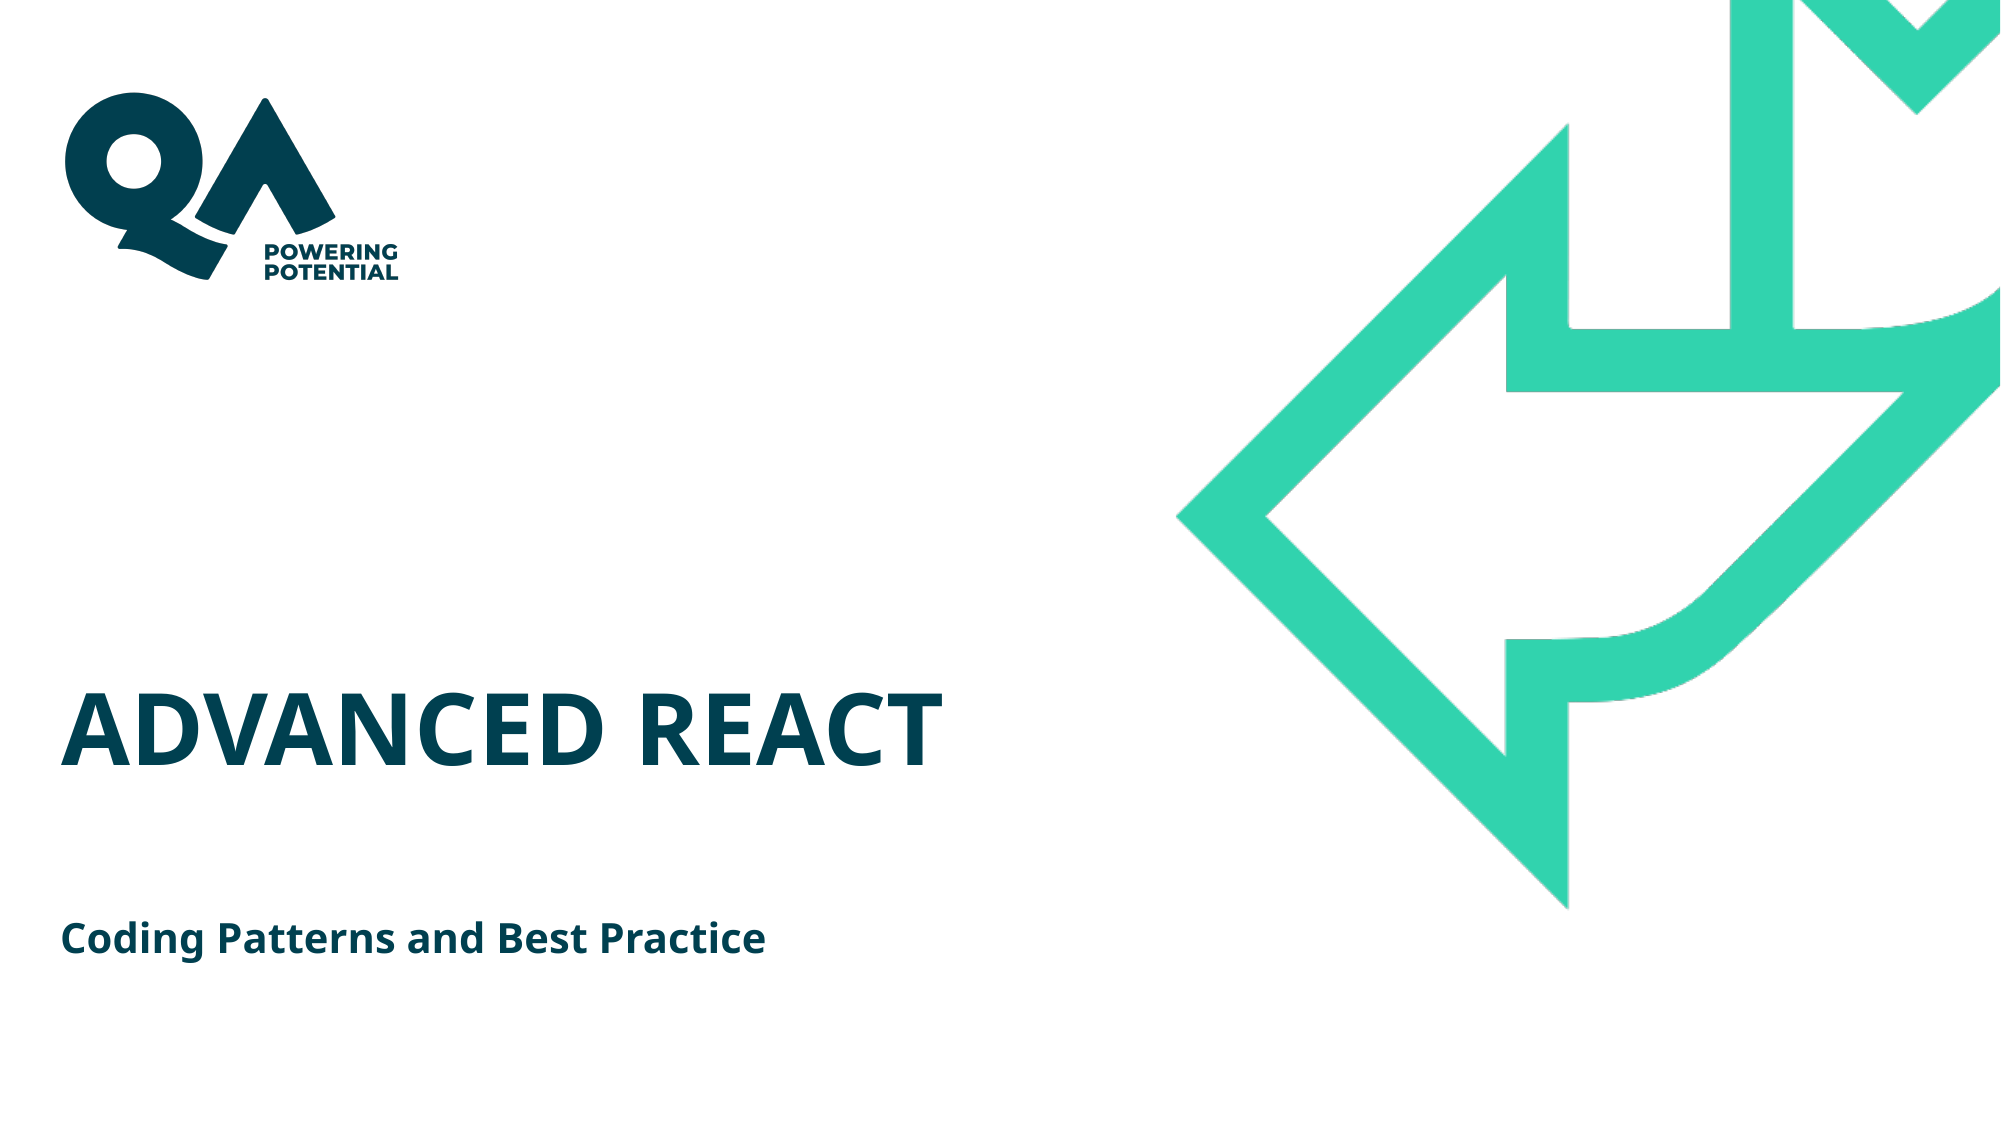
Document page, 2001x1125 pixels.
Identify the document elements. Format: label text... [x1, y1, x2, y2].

picture [13, 49, 447, 314]
list Coding Patterns and Best Practice [60, 906, 1144, 998]
picture [1164, 0, 2001, 931]
title ADVANCED REACT [61, 391, 1144, 785]
